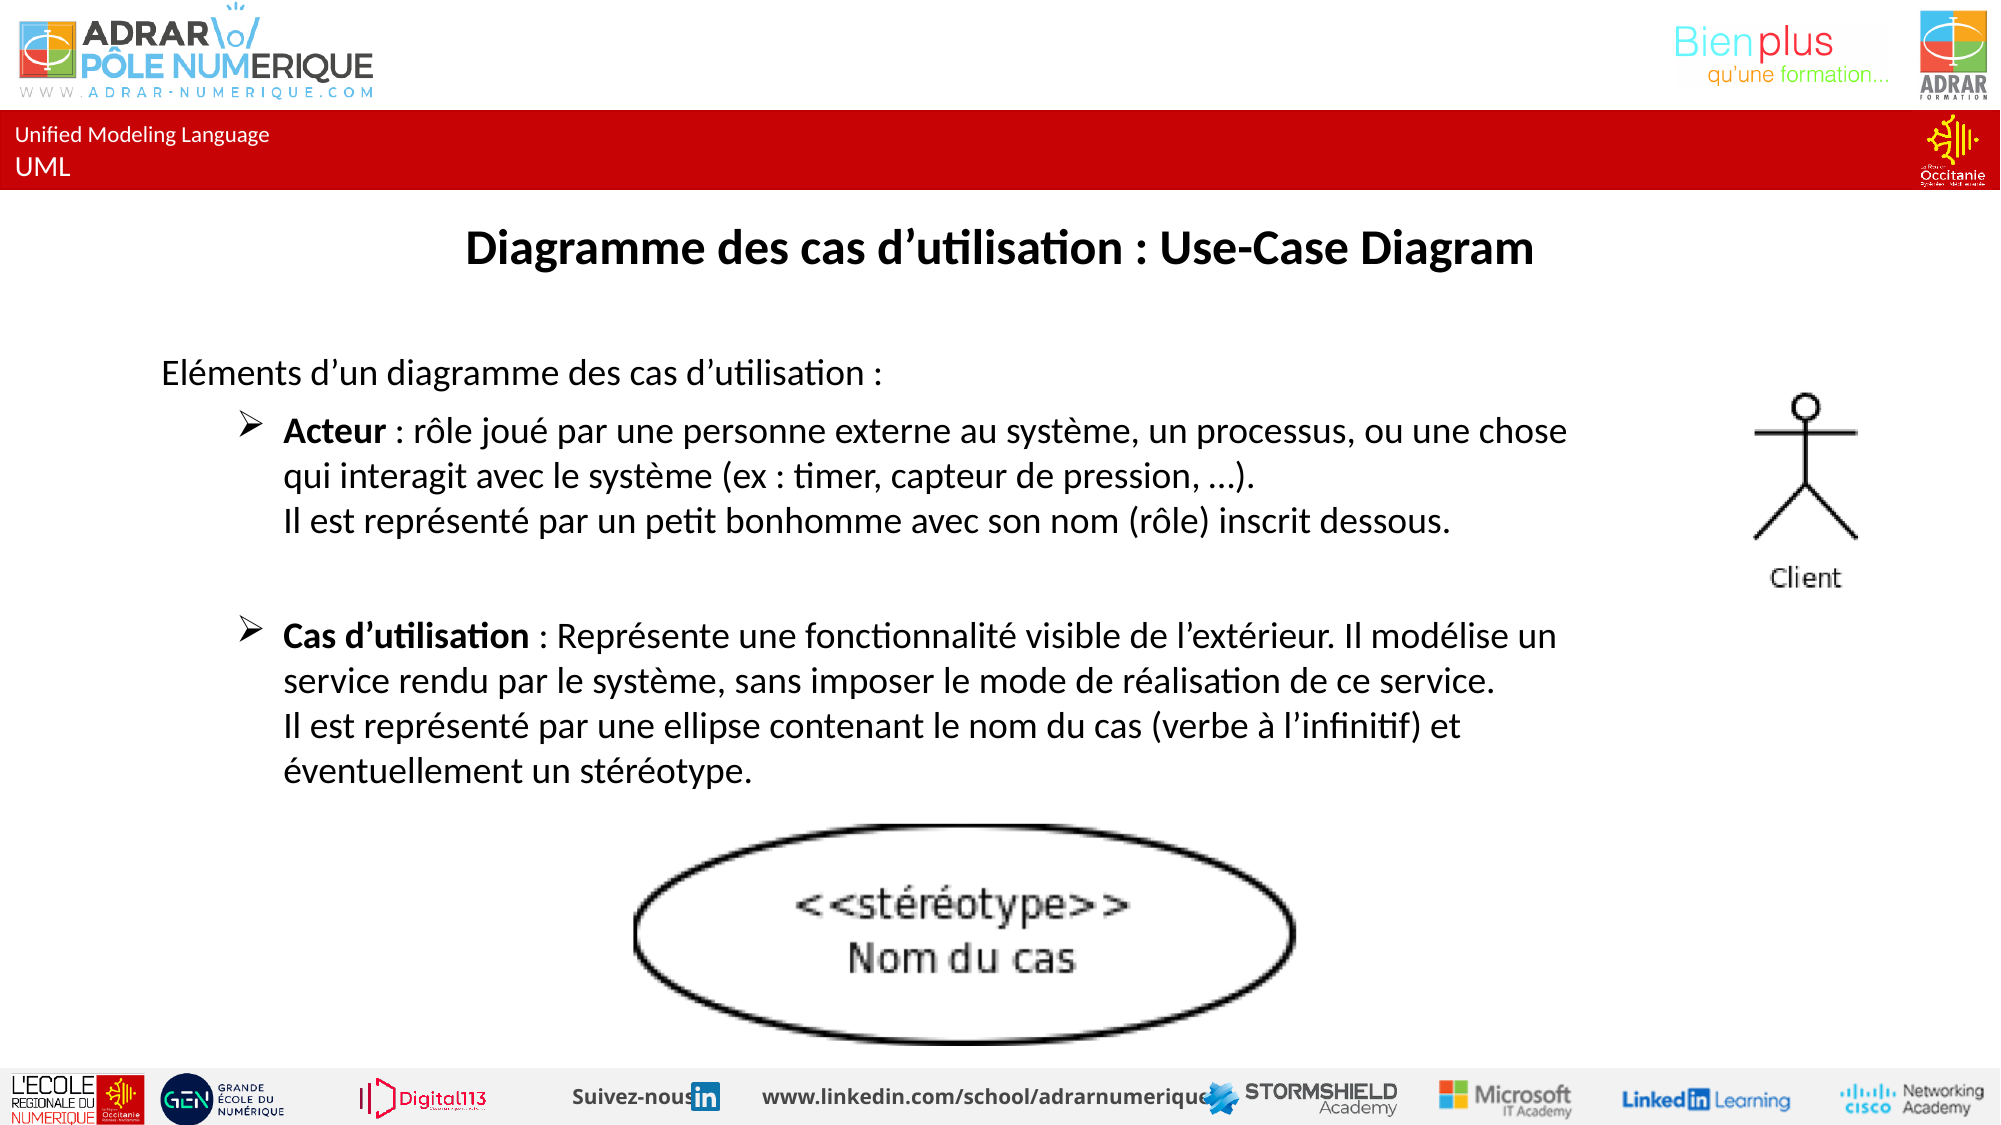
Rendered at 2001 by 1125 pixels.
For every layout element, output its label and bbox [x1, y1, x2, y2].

text_box [0, 0, 2000, 1125]
picture [626, 819, 1300, 1046]
picture [1742, 370, 1866, 596]
